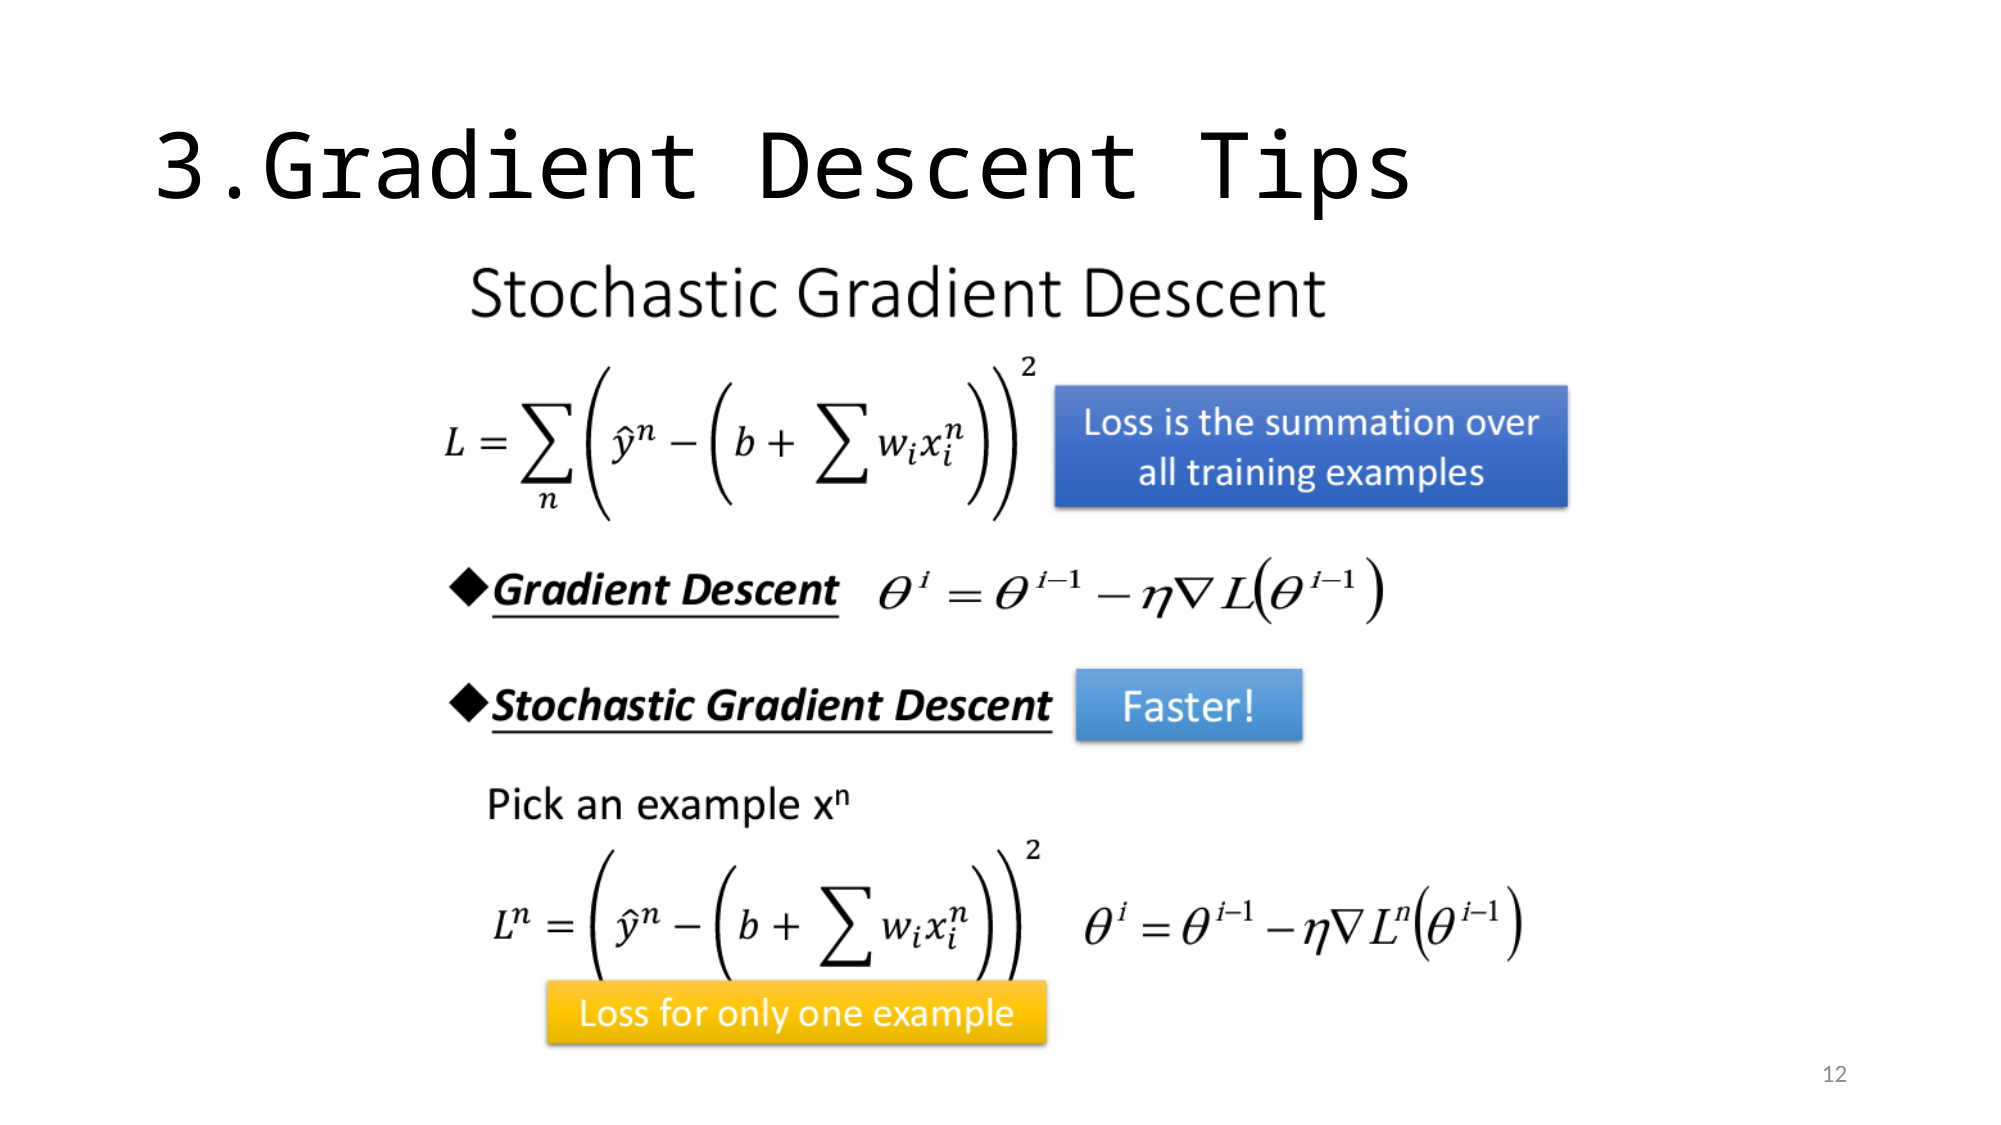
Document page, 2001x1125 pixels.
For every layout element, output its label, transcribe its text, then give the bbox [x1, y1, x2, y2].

picture [418, 232, 1582, 1066]
text_box [137, 277, 1863, 1103]
title 3.Gradient Descent Tips [137, 59, 1863, 277]
